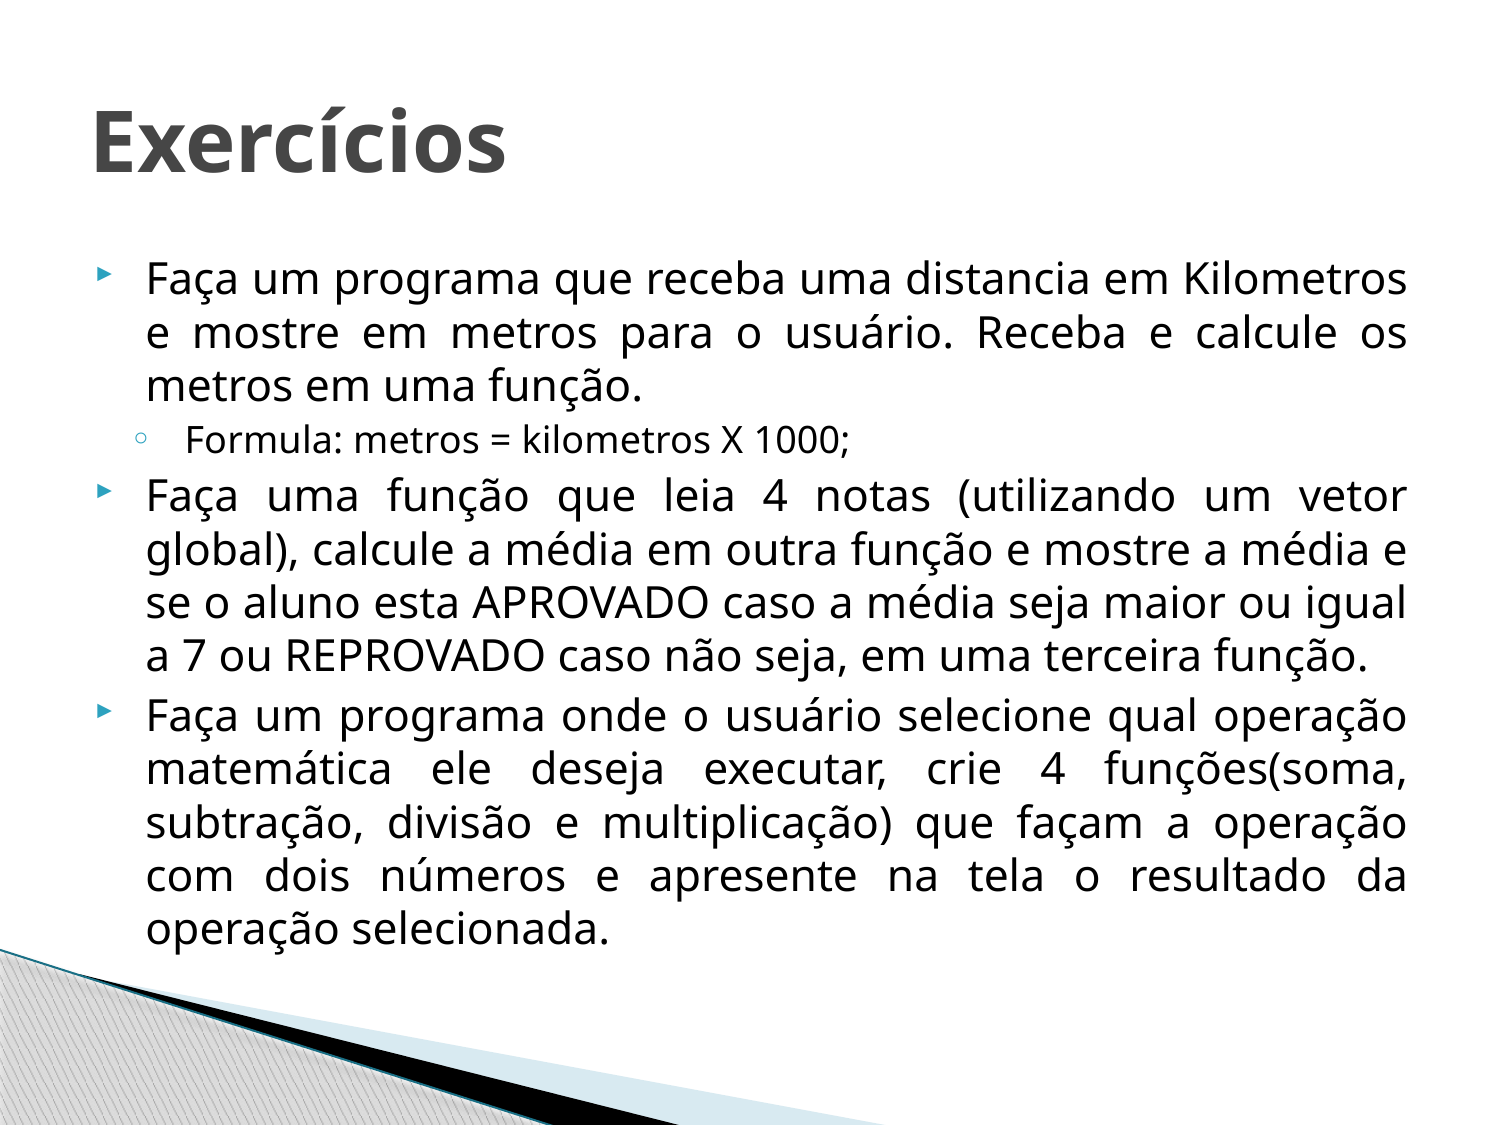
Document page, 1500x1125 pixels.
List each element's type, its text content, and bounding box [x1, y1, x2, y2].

list Faça um programa que receba uma distancia em Kilometros e mostre em metros para o usuário. Receba e calcule os metros em uma função. Formula: metros = kilometros X 1000; Faça uma função que leia 4 notas (utilizando um vetor global), calcule a média em outra função e mostre a média e se o aluno esta APROVADO caso a média seja maior ou igual a 7 ou REPROVADO caso não seja, em uma terceira função. Faça um programa onde o usuário selecione qual operação matemática ele deseja executar, crie 4 funções(soma, subtração, divisão e multiplicação) que façam a operação com dois números e apresente na tela o resultado da operação selecionada. [75, 243, 1425, 986]
title Exercícios [75, 45, 1425, 233]
